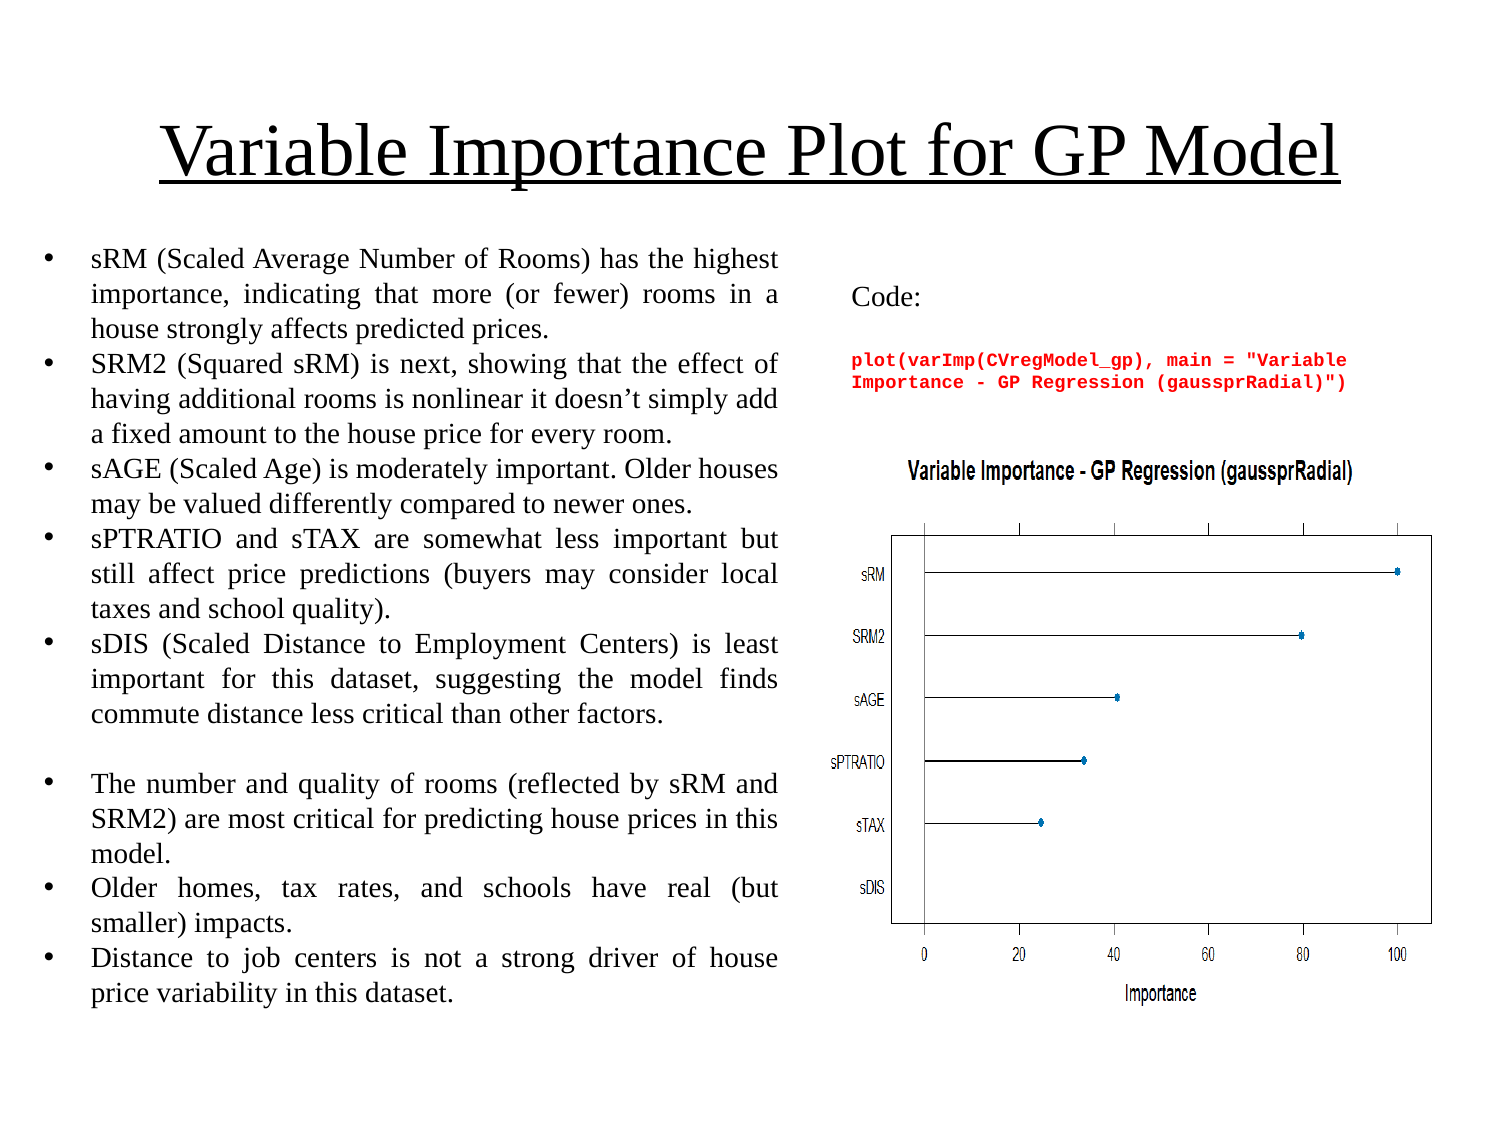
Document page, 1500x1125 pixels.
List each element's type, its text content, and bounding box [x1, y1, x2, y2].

title Variable Importance Plot for GP Model [103, 59, 1397, 244]
picture [802, 448, 1459, 1036]
text_box Code: plot(varImp(CVregModel_gp), main = "Variable Importance - GP Regression (gaussprRadial)") [836, 270, 1429, 446]
text_box sRM (Scaled Average Number of Rooms) has the highest importance, indicating that more (or fewer) rooms in a house strongly affects predicted prices. SRM2 (Squared sRM) is next, showing that the effect of having additional rooms is nonlinear it doesn’t simply add a fixed amount to the house price for every room. sAGE (Scaled Age) is moderately important. Older houses may be valued differently compared to newer ones. sPTRATIO and sTAX are somewhat less important but still affect price predictions (buyers may consider local taxes and school quality). sDIS (Scaled Distance to Employment Centers) is least important for this dataset, suggesting the model finds commute distance less critical than other factors. The number and quality of rooms (reflected by sRM and SRM2) are most critical for predicting house prices in this model. Older homes, tax rates, and schools have real (but smaller) impacts. Distance to job centers is not a strong driver of house price variability in this dataset. [28, 232, 795, 1052]
